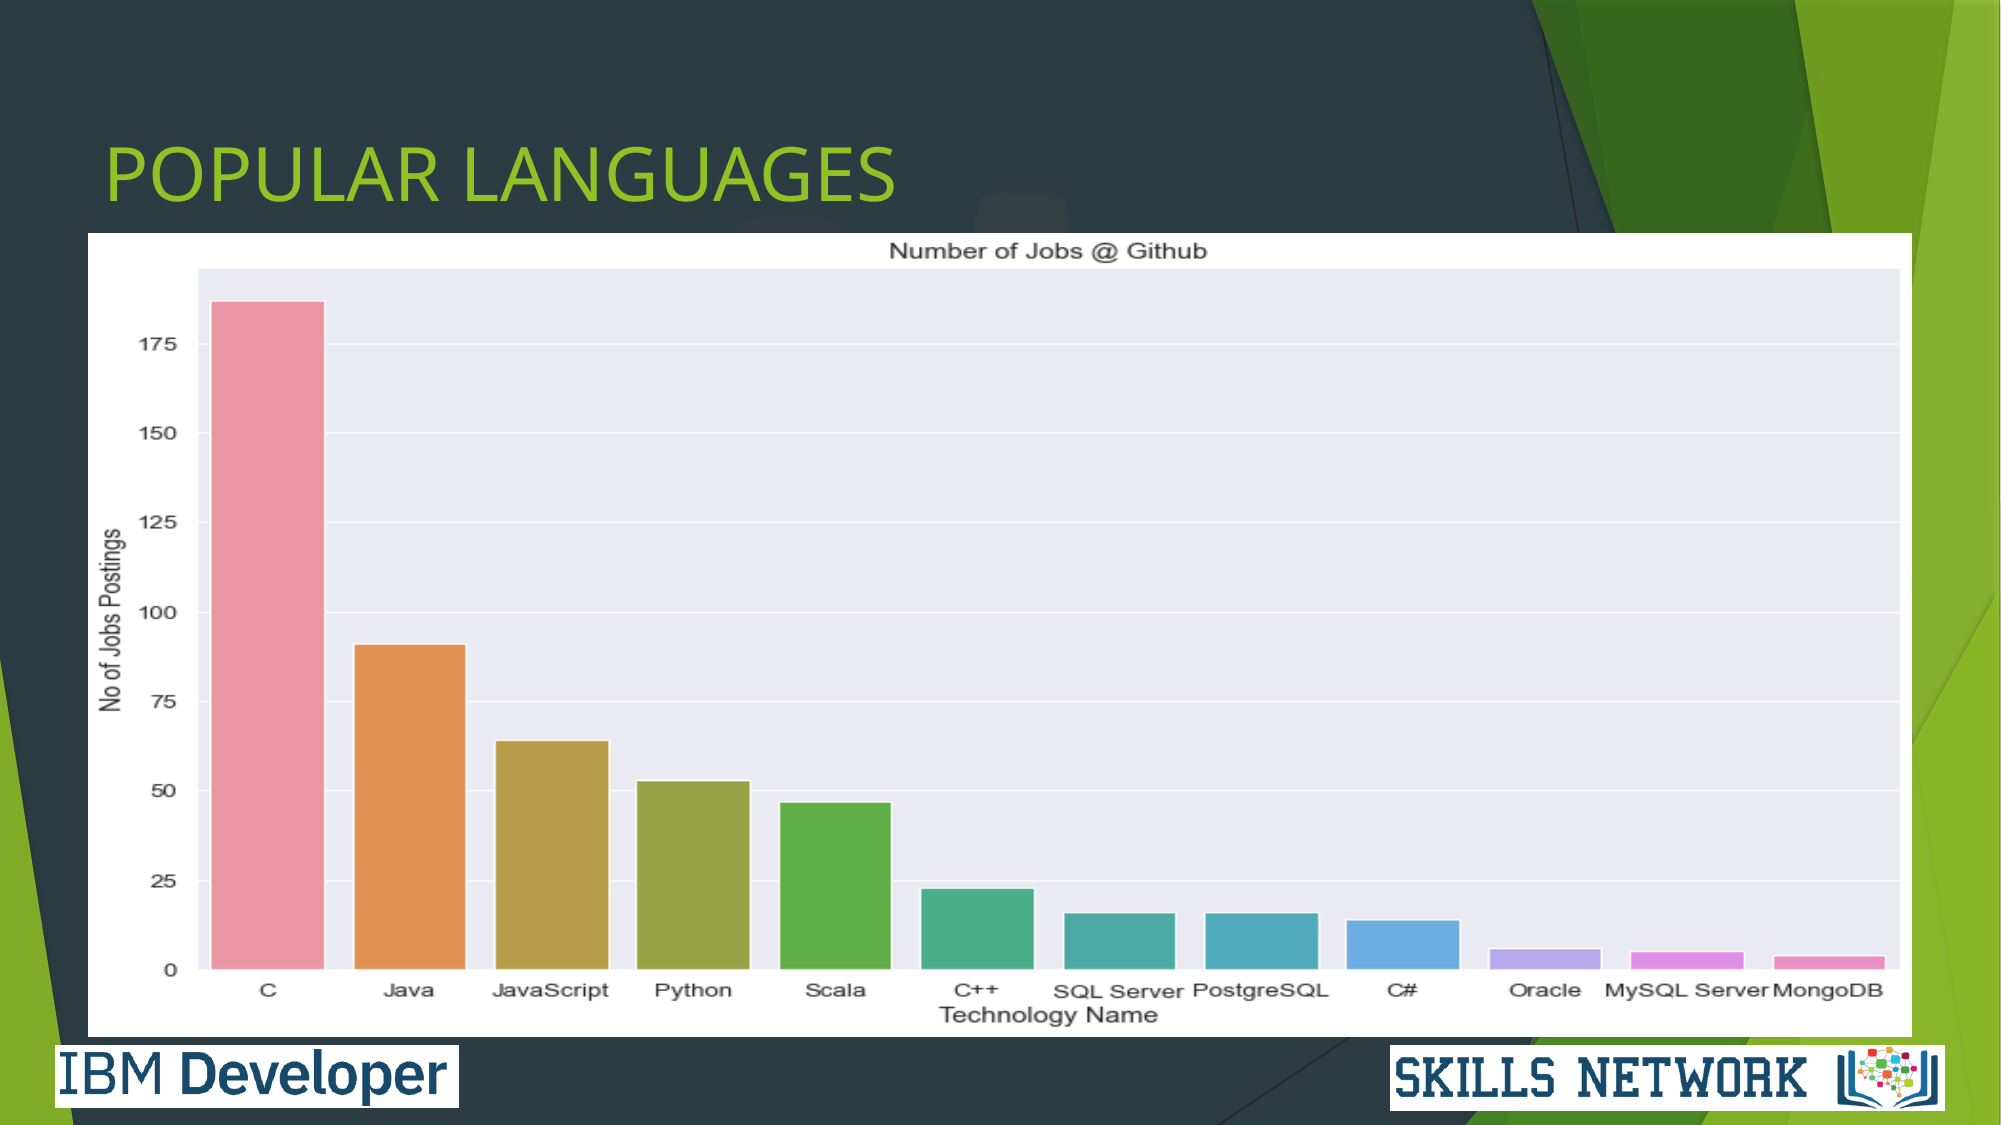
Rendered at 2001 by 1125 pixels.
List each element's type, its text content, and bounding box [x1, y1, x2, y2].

picture [55, 1045, 459, 1108]
title POPULAR LANGUAGES [88, 62, 1061, 232]
picture [1390, 1045, 1945, 1111]
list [87, 233, 1913, 1037]
